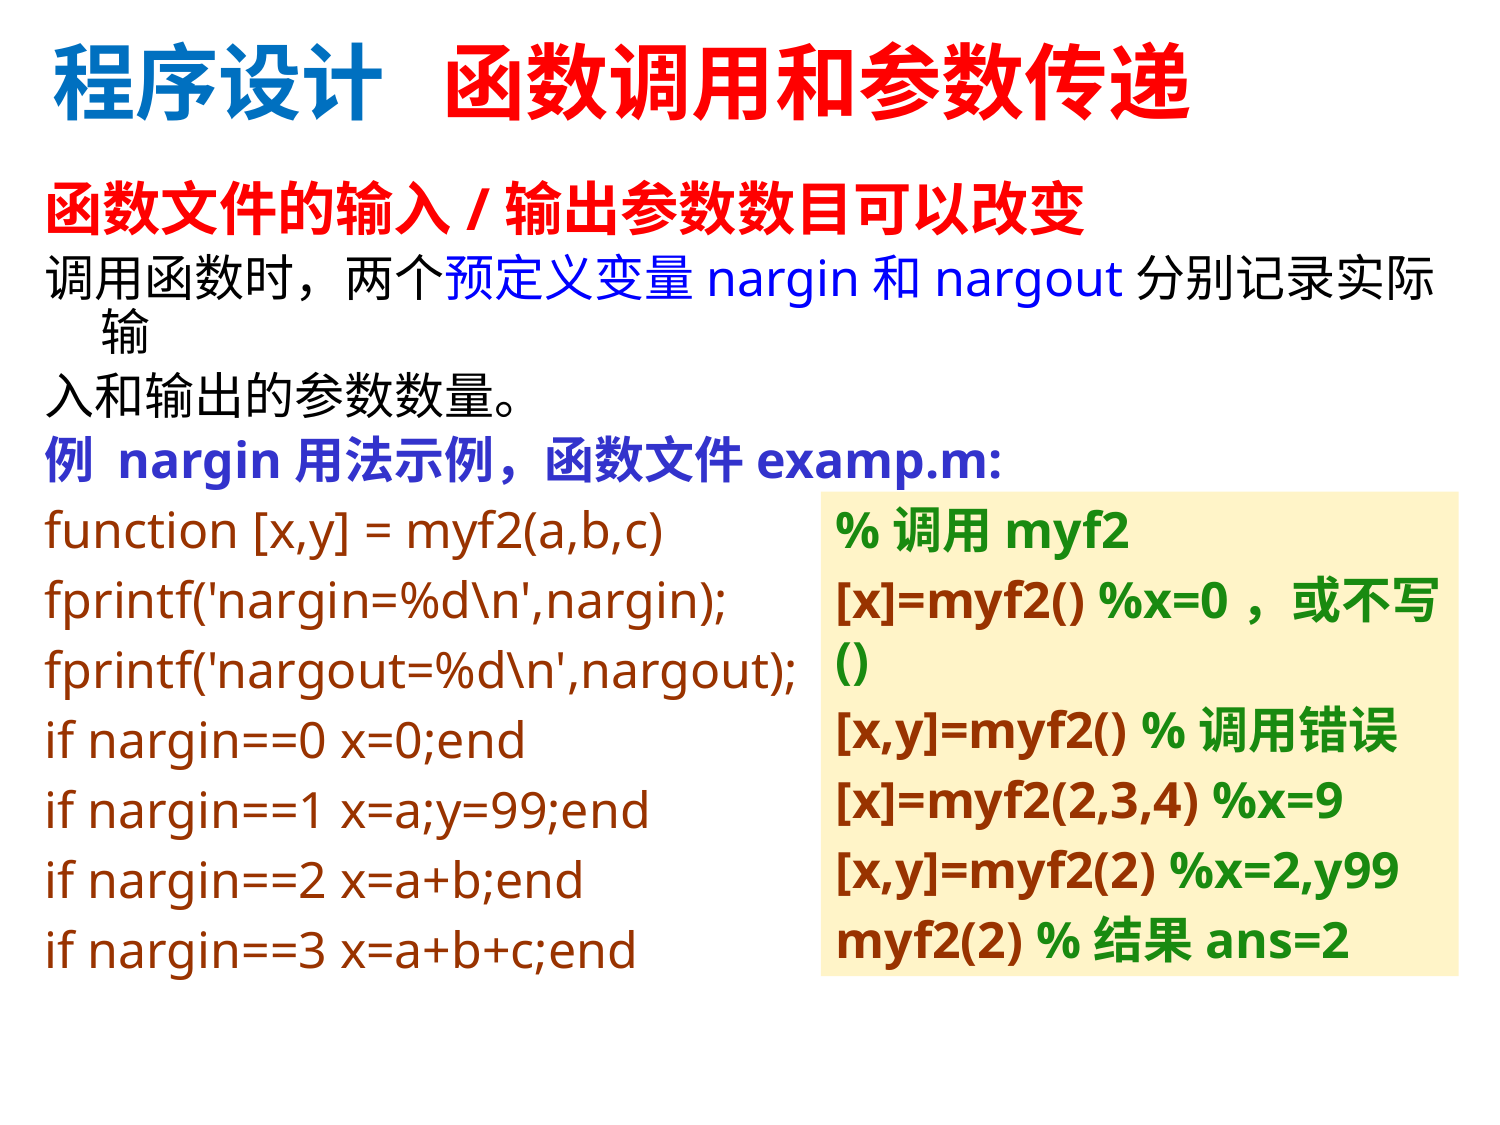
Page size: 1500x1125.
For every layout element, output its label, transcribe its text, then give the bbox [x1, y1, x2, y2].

list 函数文件的输入/输出参数数目可以改变 调用函数时，两个预定义变量nargin和nargout分别记录实际输 入和输出的参数数量。 例 nargin用法示例，函数文件examp.m: function [x,y] = myf2(a,b,c) fprintf('nargin=%d\n',nargin); fprintf('nargout=%d\n',nargout); if nargin==0 x=0;end if nargin==1 x=a;y=99;end if nargin==2 x=a+b;end if nargin==3 x=a+b+c;end [29, 172, 1483, 1071]
text_box %调用myf2 [x]=myf2() %x=0，或不写() [x,y]=myf2() %调用错误 [x]=myf2(2,3,4) %x=9 [x,y]=myf2(2) %x=2,y99 myf2(2) %结果ans=2 [820, 491, 1459, 977]
text_box 程序设计 函数调用和参数传递 [37, 0, 1325, 138]
